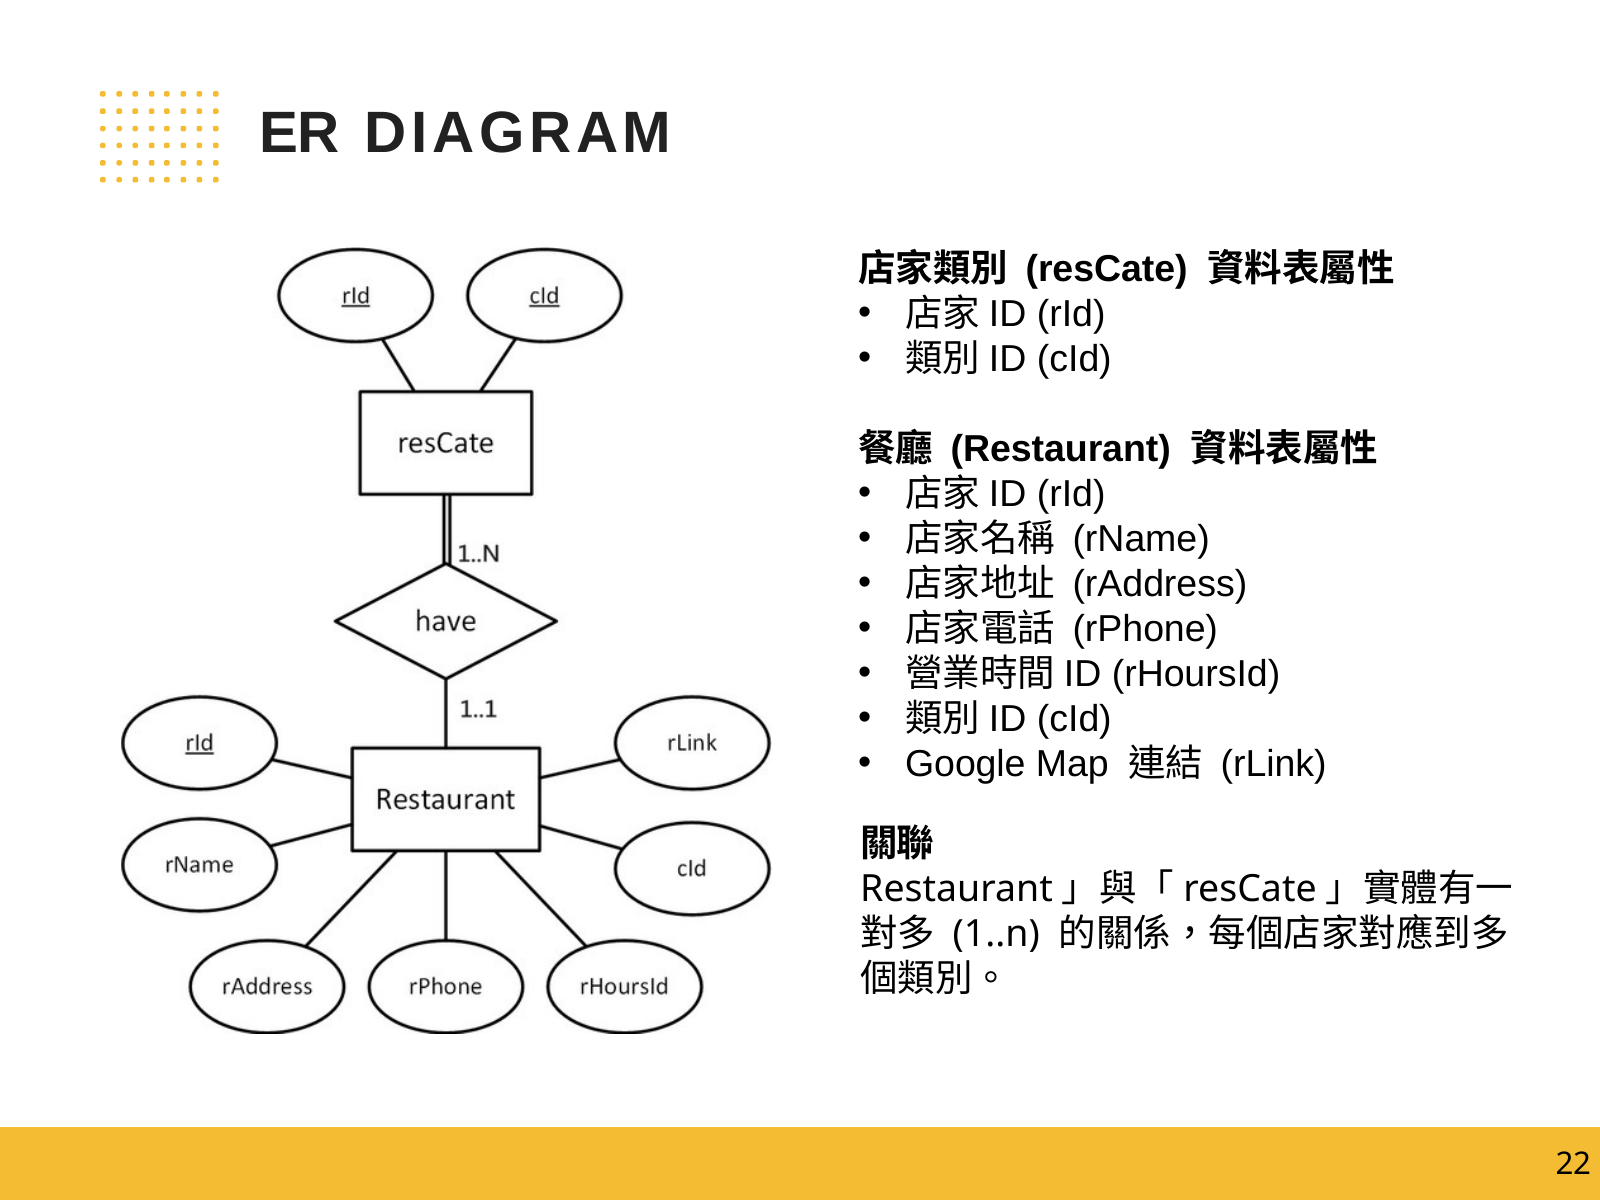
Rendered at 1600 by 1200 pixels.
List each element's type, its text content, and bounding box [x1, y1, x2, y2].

title ER DIAGRAM [257, 92, 682, 245]
text_box 店家類別 (resCate) 資料表屬性 店家ID (rId) 類別ID (cId) 餐廳 (Restaurant) 資料表屬性 店家ID (rId) 店家名稱 (rName) 店家地址 (rAddress) 店家電話 (rPhone) 營業時間ID (rHoursId) 類別ID (cId) Google Map 連結 (rLink) 關聯 Restaurant」與「resCate」實體有一對多 (1..n) 的關係，每個店家對應到多個類別。 [858, 234, 1516, 999]
text_box [0, 1127, 1600, 1200]
picture [119, 247, 772, 1034]
slide_number 22 [1549, 1144, 1599, 1200]
